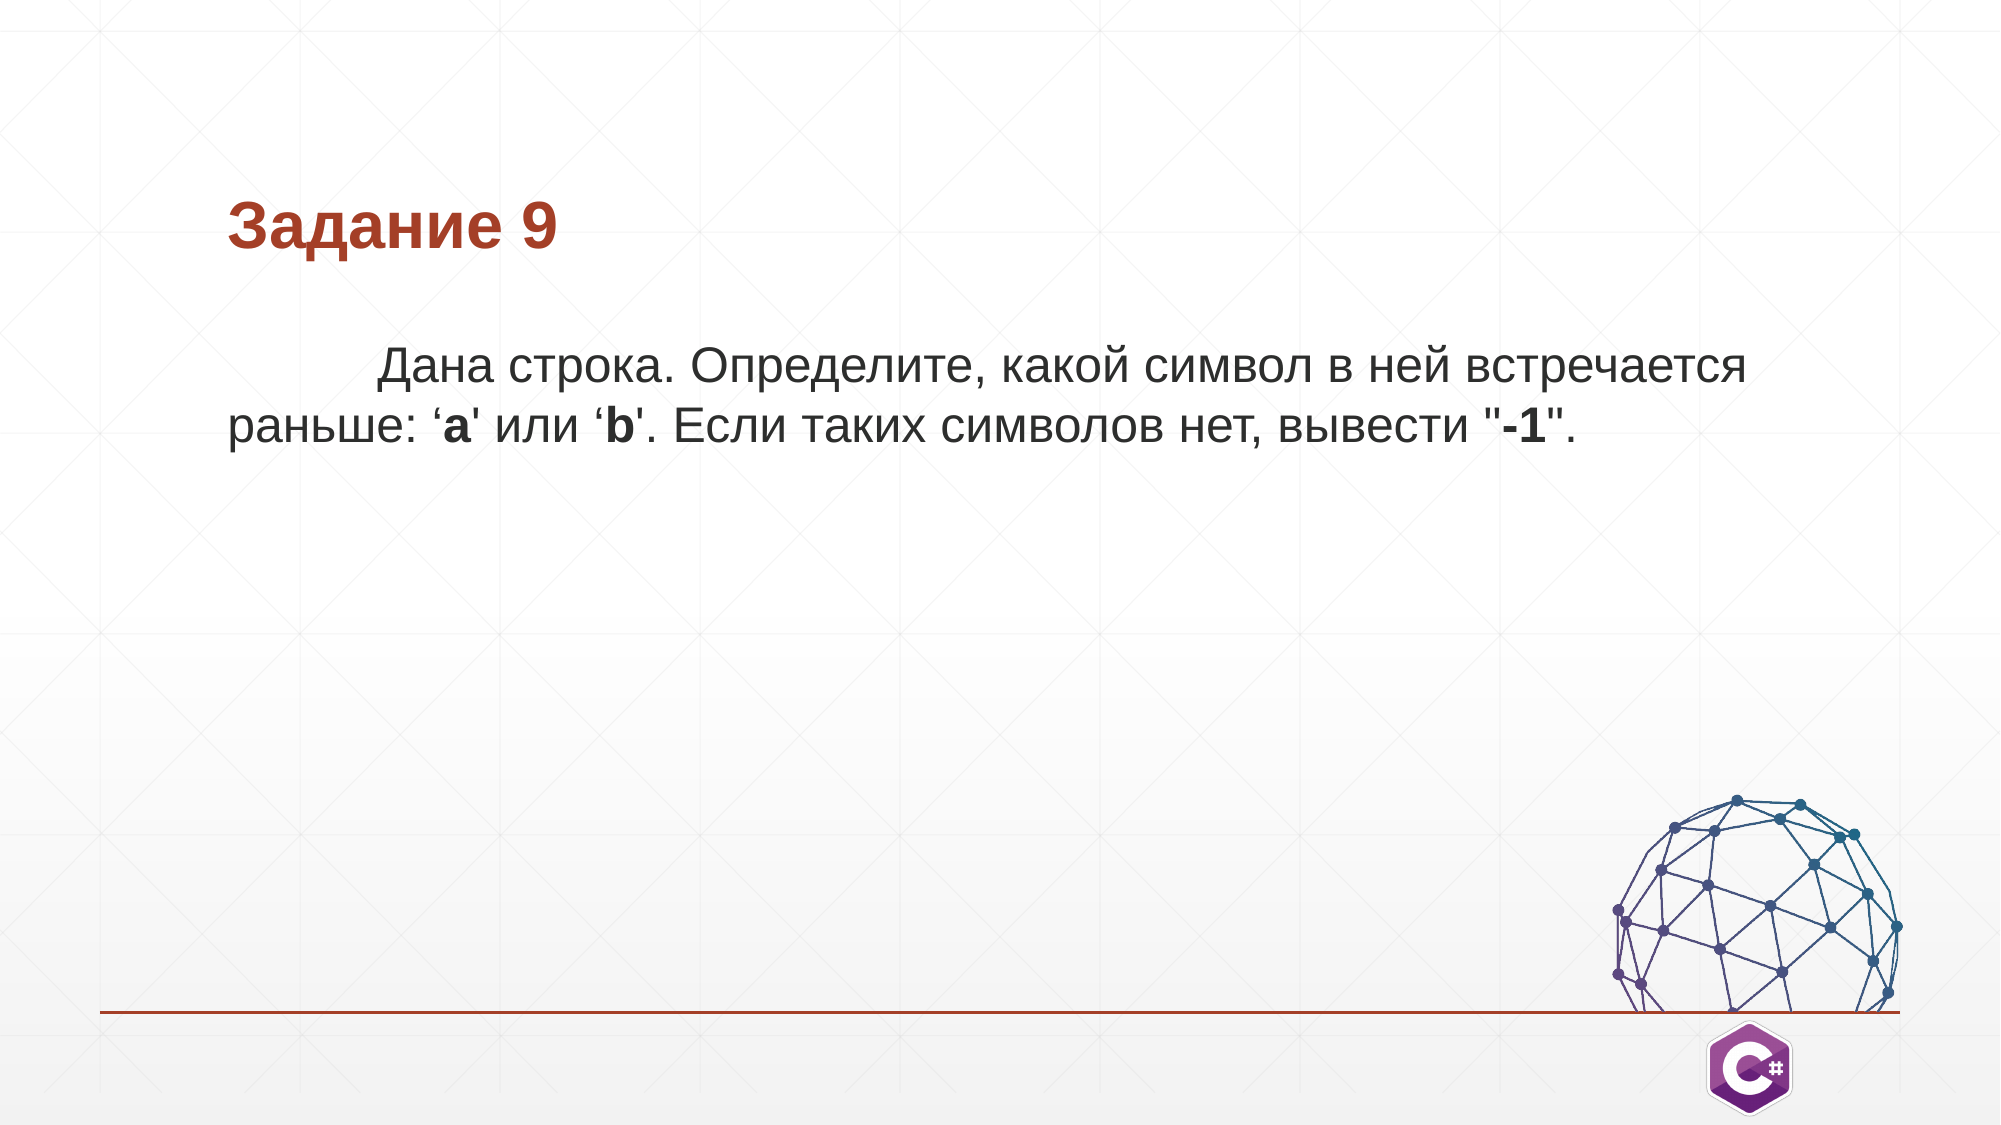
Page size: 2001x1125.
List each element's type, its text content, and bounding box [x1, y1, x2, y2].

list Дана строка. Определите, какой символ в ней встречается раньше: ‘a' или ‘b'. Если таких символов нет, вывести "-1". [212, 324, 1788, 950]
picture [1611, 793, 1904, 1012]
title Задание 9 [212, 82, 1788, 271]
picture [1698, 1017, 1801, 1120]
